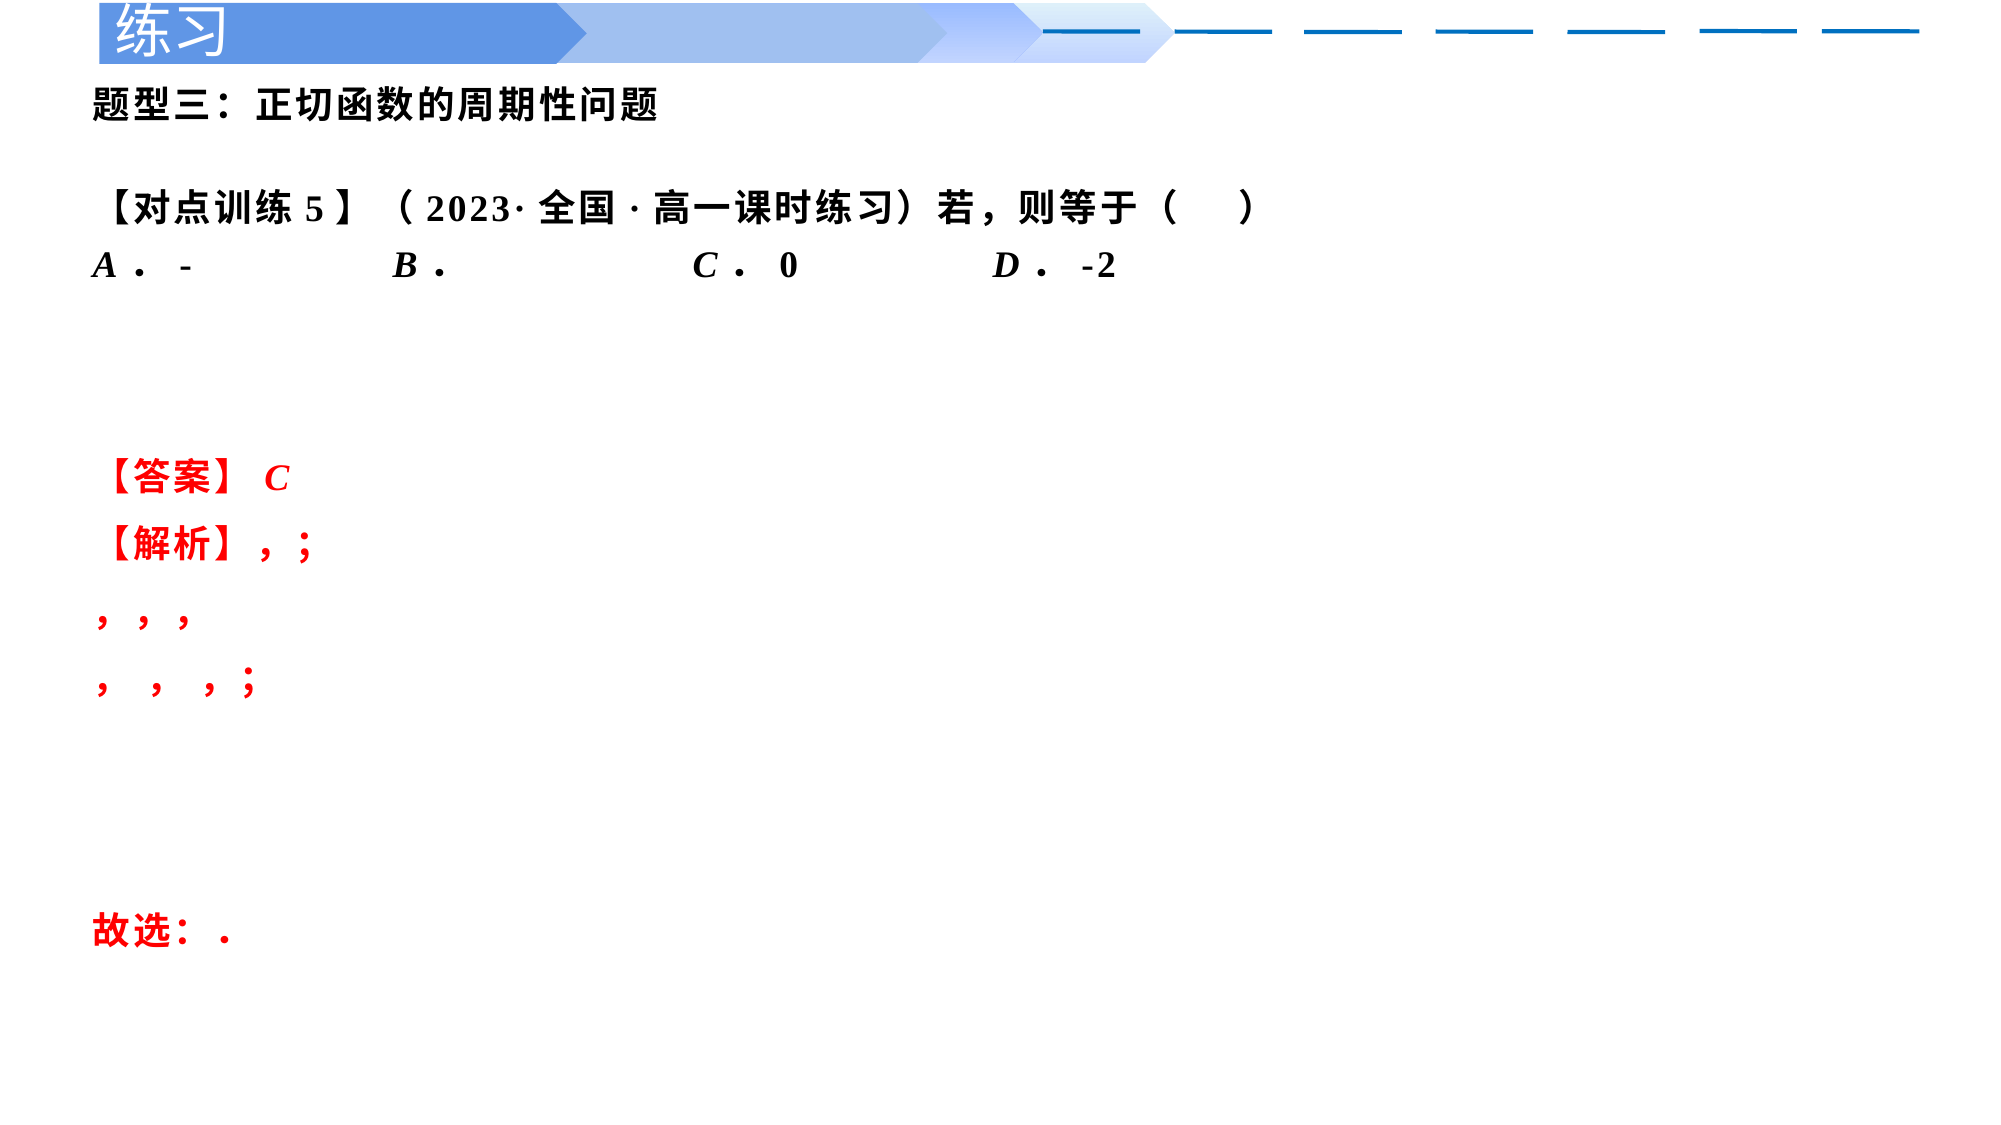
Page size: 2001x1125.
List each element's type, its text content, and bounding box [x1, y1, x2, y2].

list 题型三：正切函数的周期性问题 [78, 59, 1982, 160]
